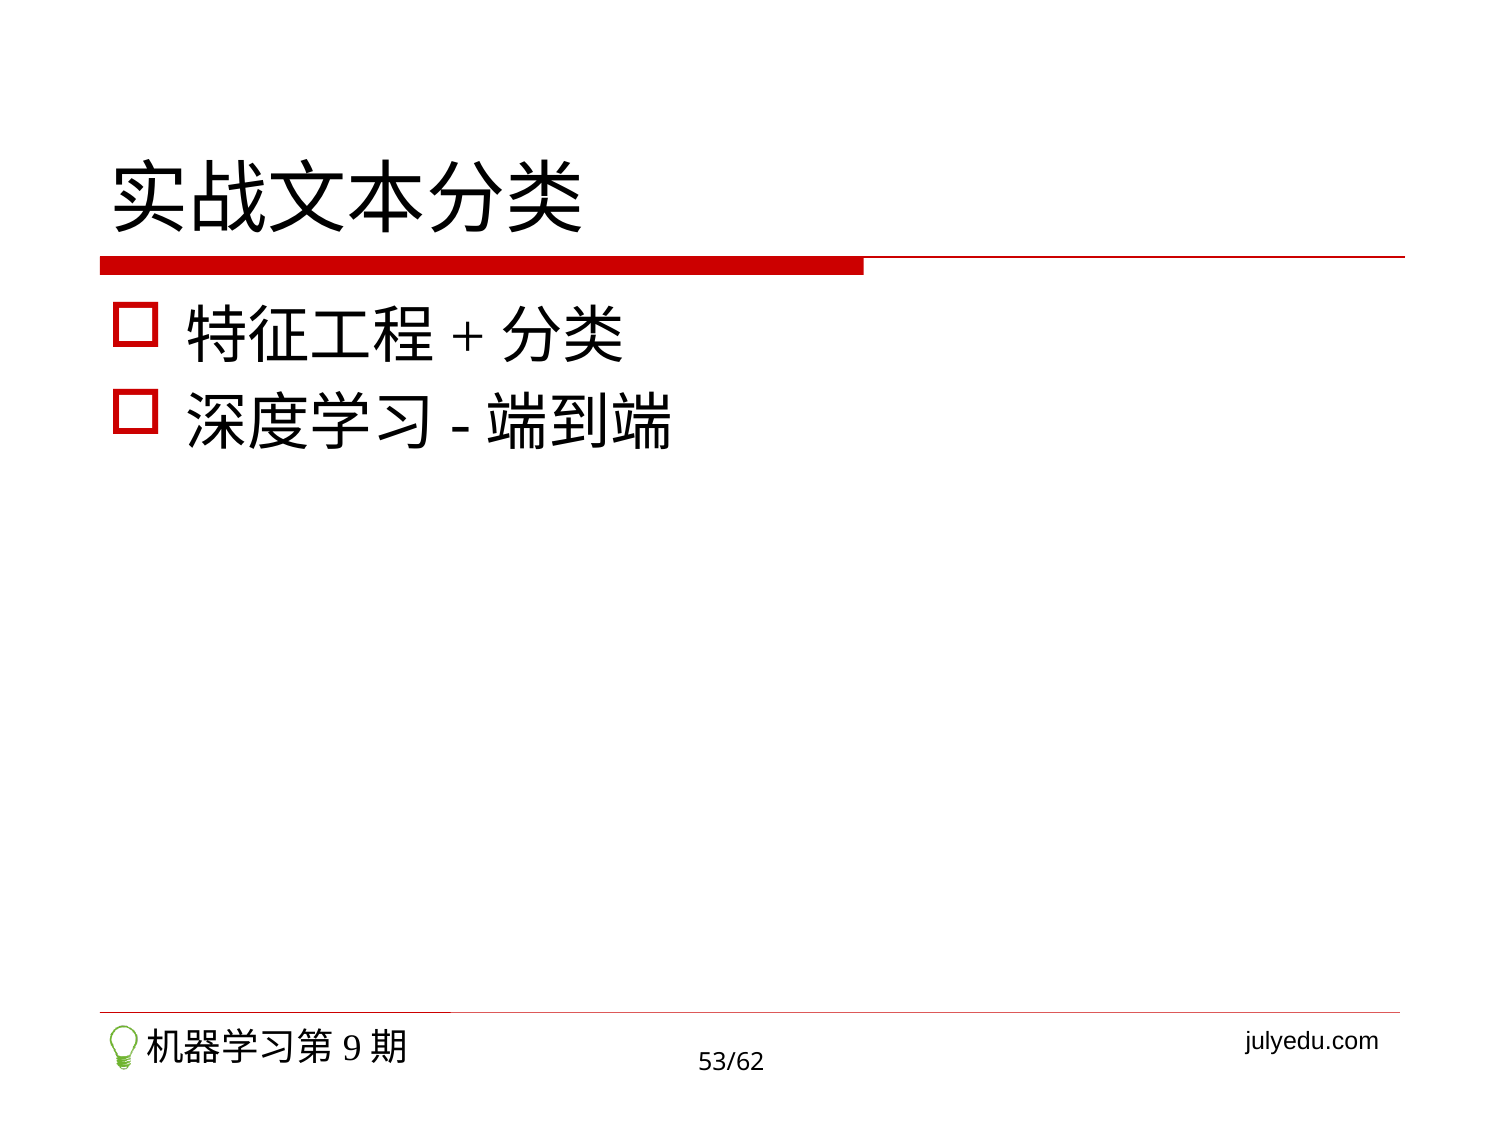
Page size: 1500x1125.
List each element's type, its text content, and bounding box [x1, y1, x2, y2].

list 特征工程+分类 深度学习-端到端 [92, 287, 1406, 988]
picture [100, 1023, 146, 1071]
title 实战文本分类 [94, 50, 1407, 250]
